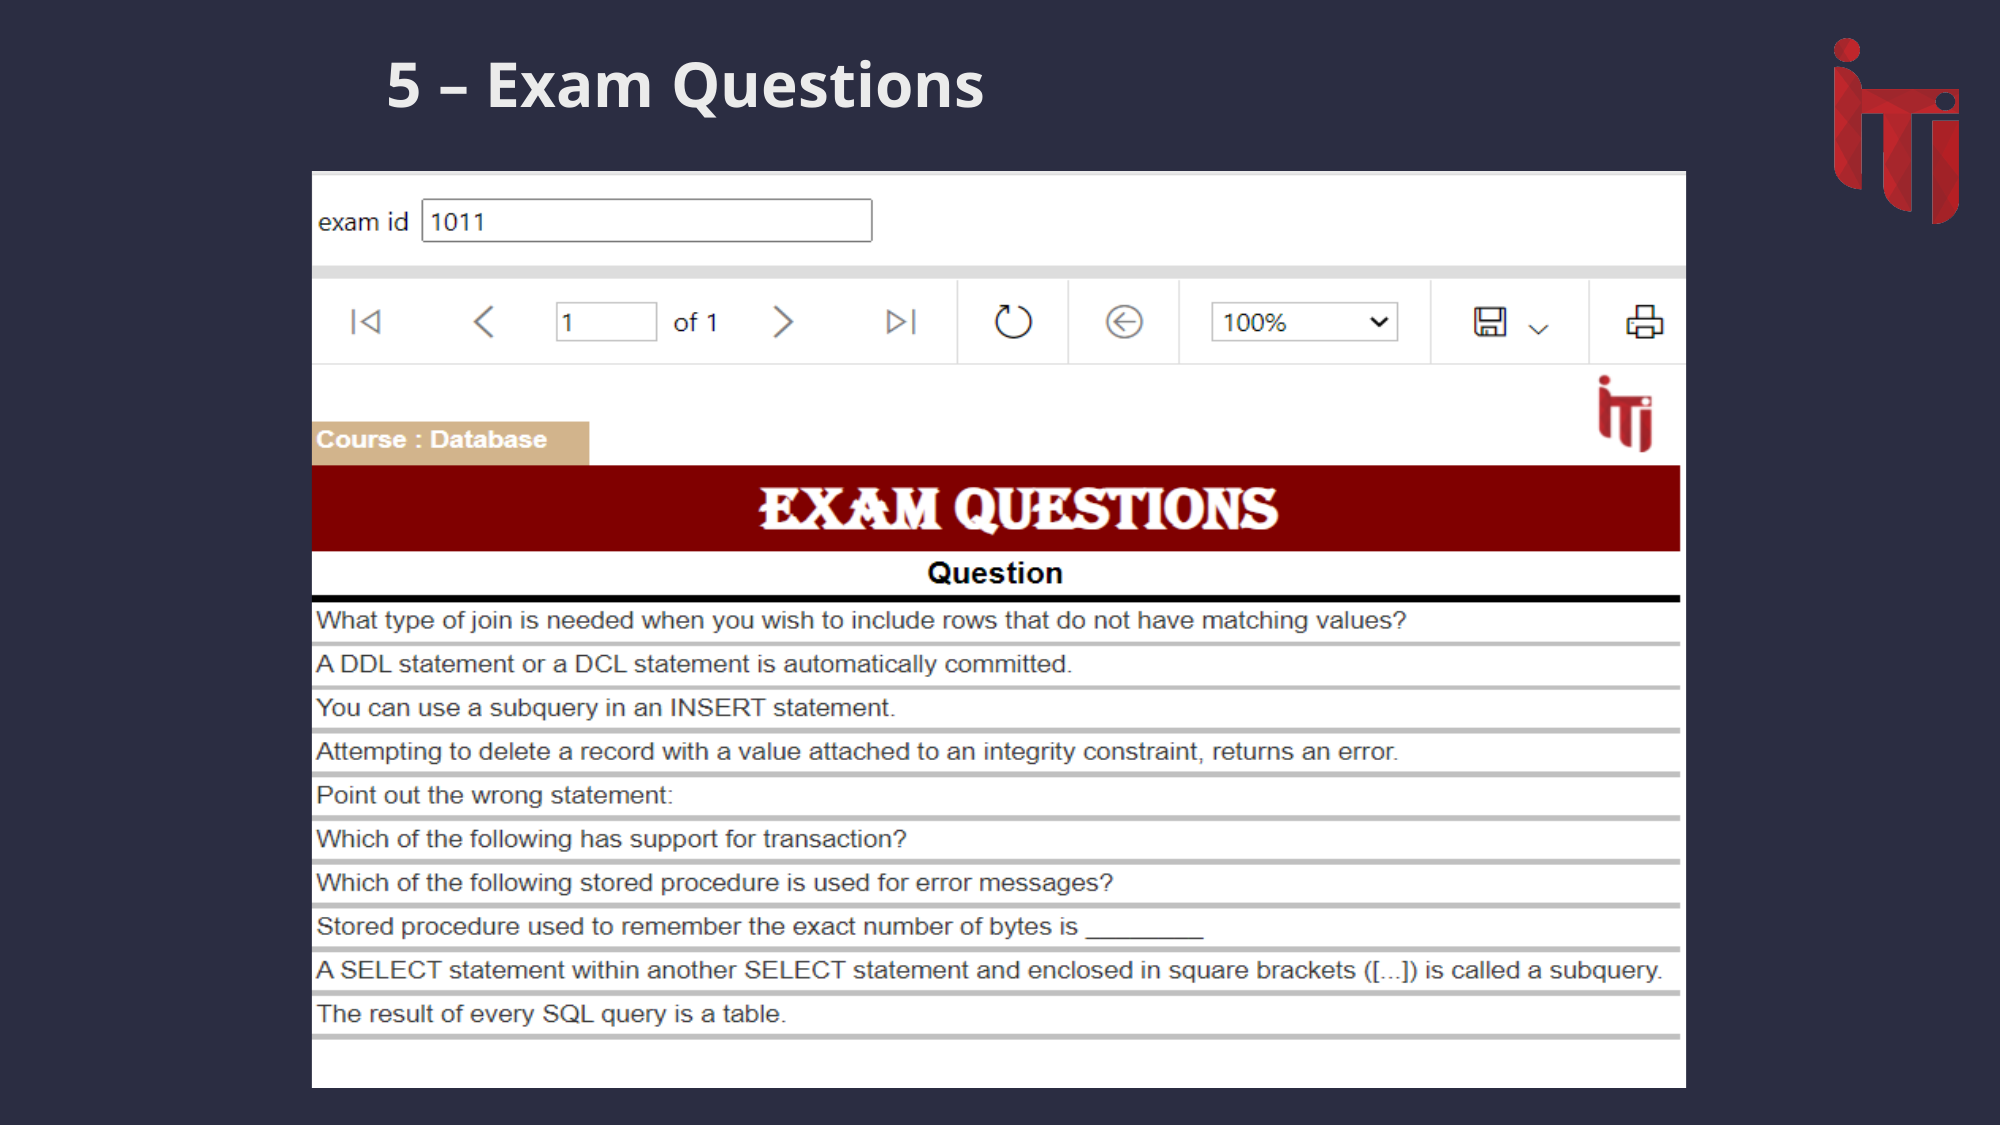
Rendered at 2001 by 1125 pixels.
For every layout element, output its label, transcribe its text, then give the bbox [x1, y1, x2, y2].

picture [311, 171, 1687, 1088]
text_box 5 – Exam Questions [265, 37, 1733, 130]
picture [1822, 12, 1976, 224]
